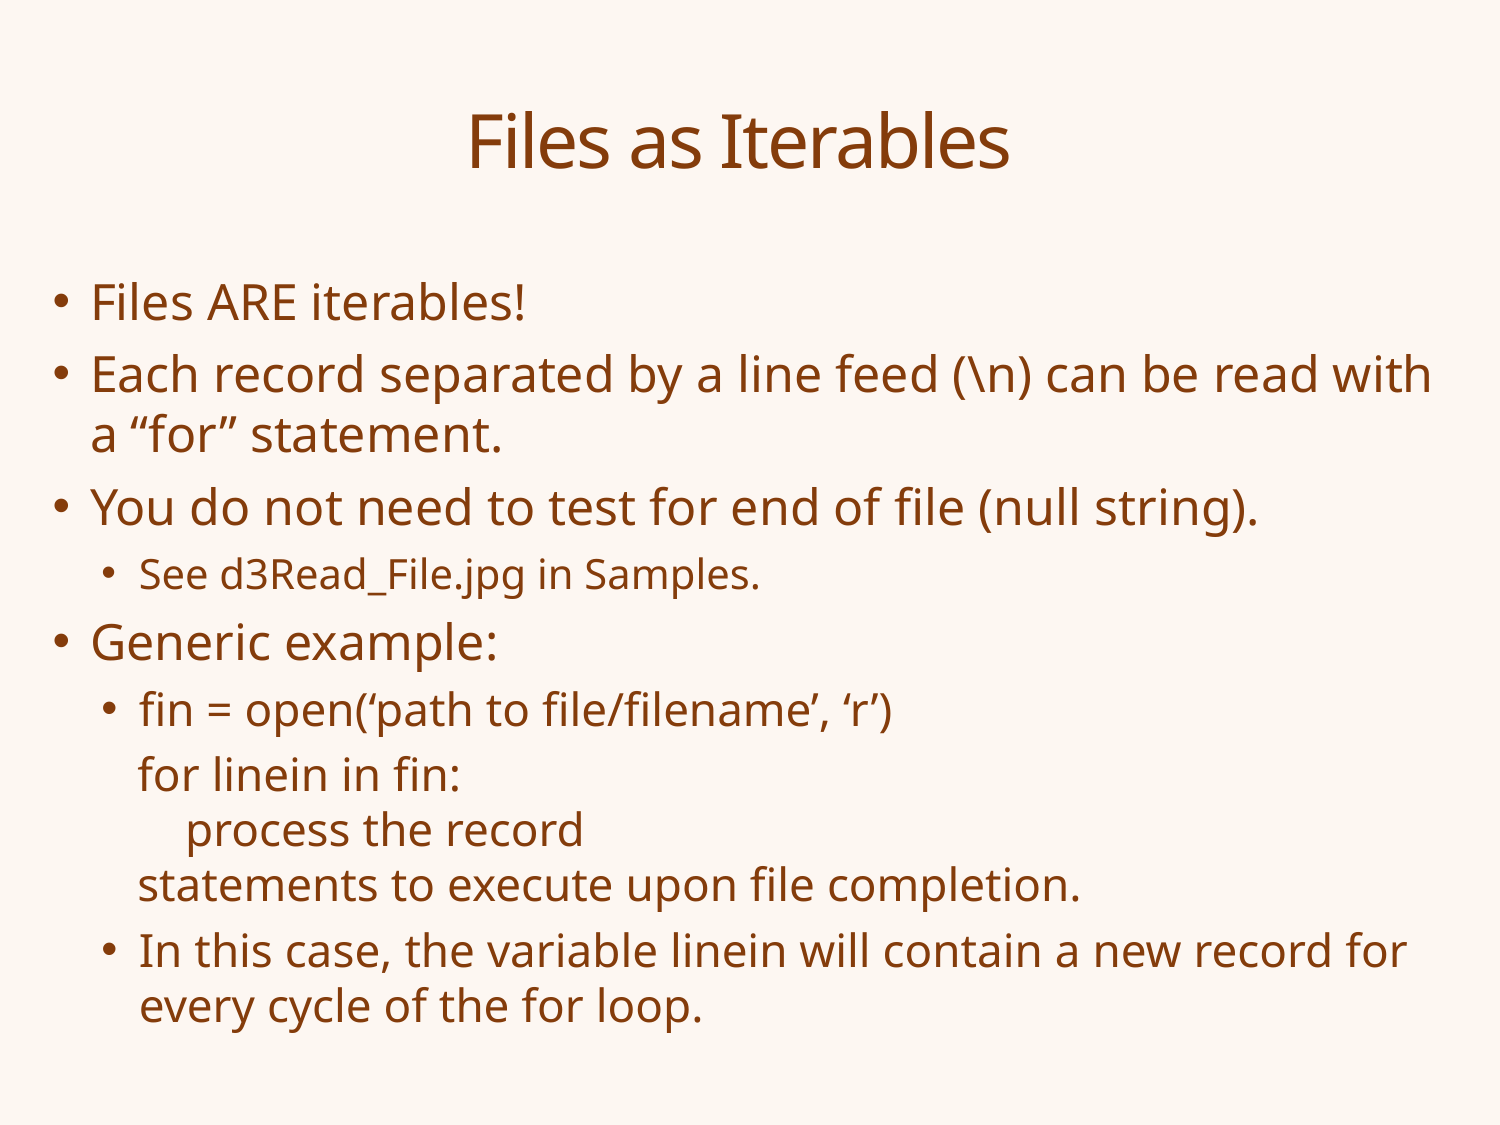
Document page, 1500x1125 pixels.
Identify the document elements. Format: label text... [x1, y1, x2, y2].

title Files as Iterables [18, 45, 1460, 233]
list Files ARE iterables! Each record separated by a line feed (\n) can be read with a “for” statement. You do not need to test for end of file (null string). See d3Read_File.jpg in Samples. Generic example: fin = open(‘path to file/filename’, ‘r’) for linein in fin: process the record statements to execute upon file completion. In this case, the variable linein will contain a new record for every cycle of the for loop. [18, 262, 1460, 1098]
